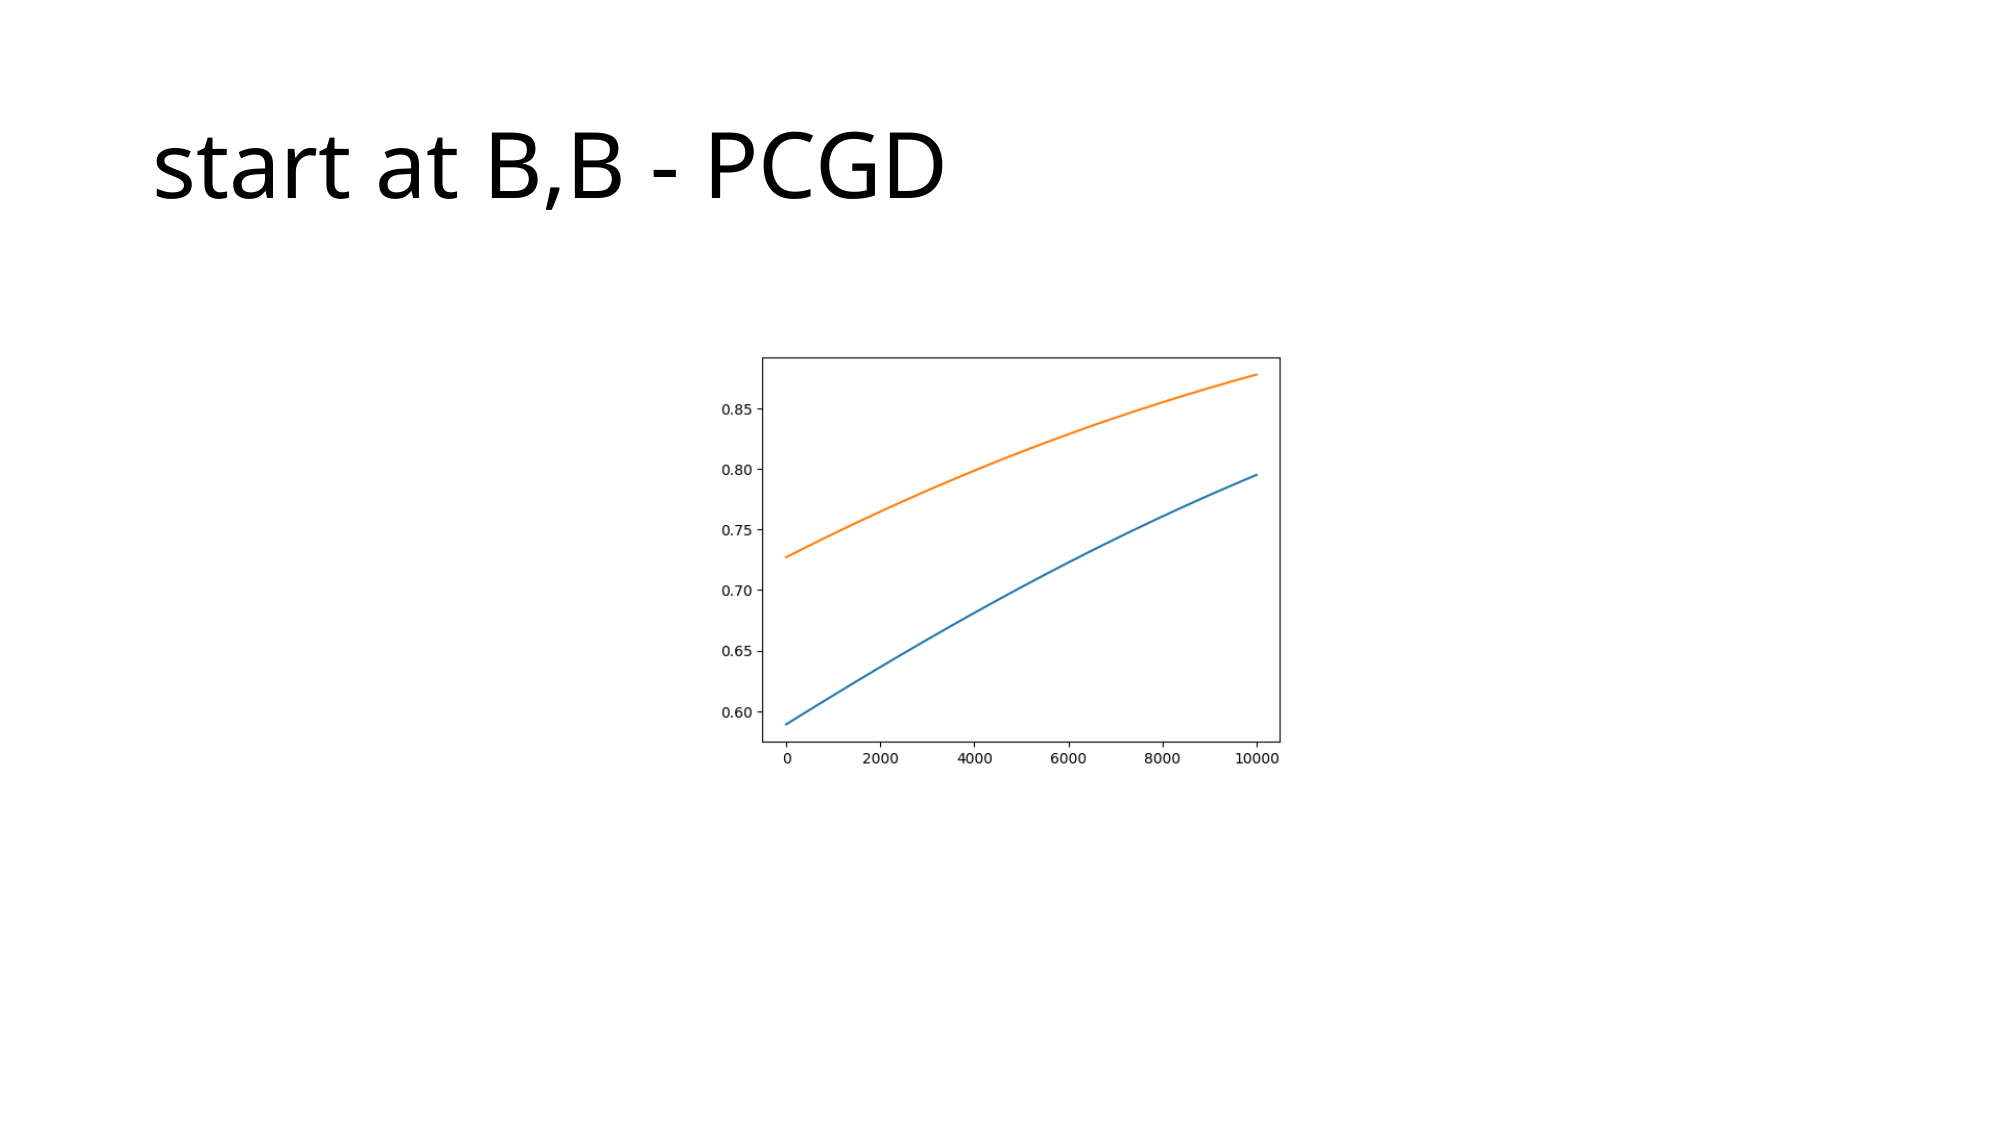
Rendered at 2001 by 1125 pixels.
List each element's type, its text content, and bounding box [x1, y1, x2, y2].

title start at B,B - PCGD [137, 59, 1863, 278]
picture [709, 347, 1291, 778]
